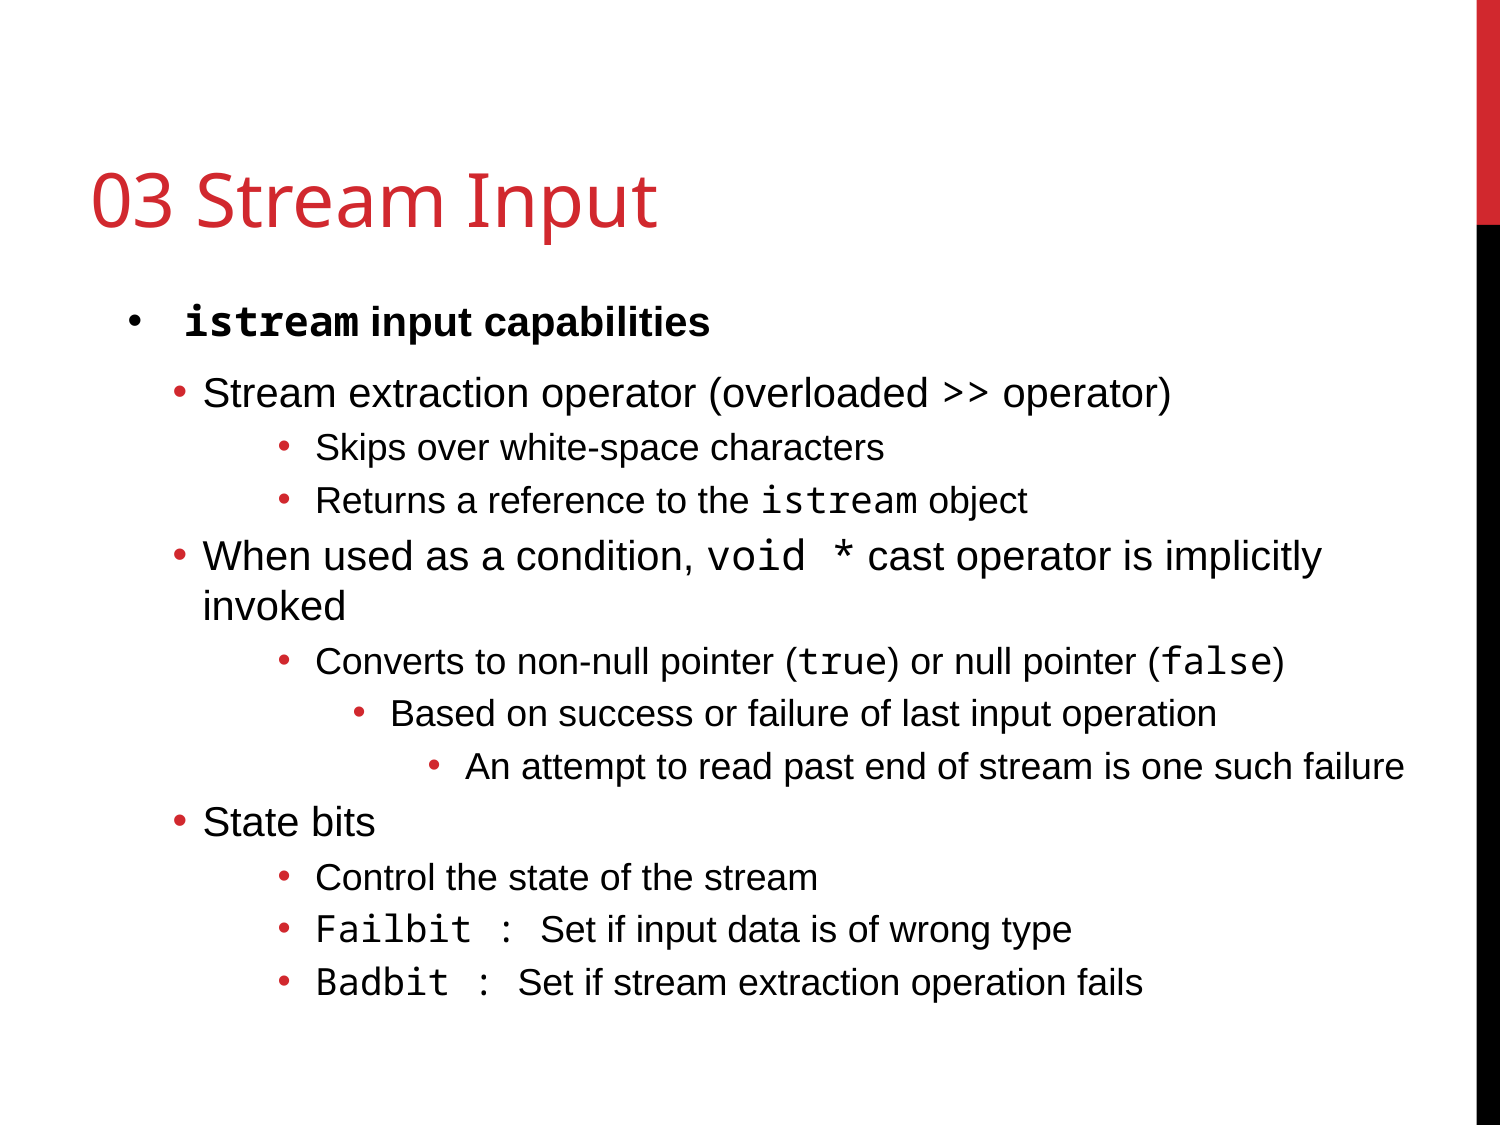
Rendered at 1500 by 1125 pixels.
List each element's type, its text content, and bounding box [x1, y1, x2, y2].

title 03 Stream Input [75, 24, 1025, 250]
list istream input capabilities Stream extraction operator (overloaded >> operator) Skips over white-space characters Returns a reference to the istream object When used as a condition, void * cast operator is implicitly invoked Converts to non-null pointer (true) or null pointer (false) Based on success or failure of last input operation An attempt to read past end of stream is one such failure State bits Control the state of the stream Failbit : Set if input data is of wrong type Badbit : Set if stream extraction operation fails [112, 287, 1425, 1100]
